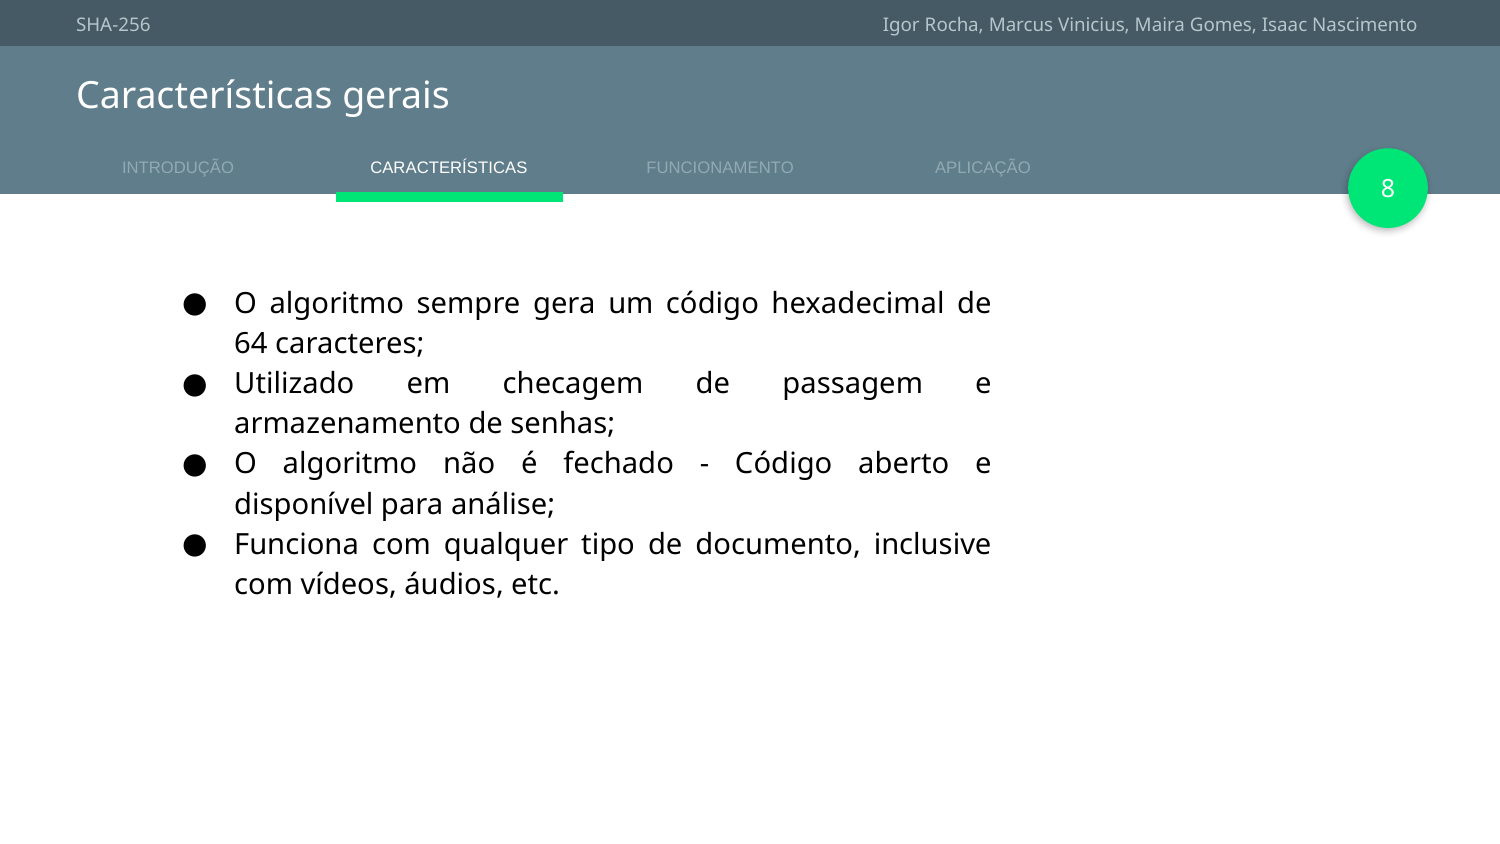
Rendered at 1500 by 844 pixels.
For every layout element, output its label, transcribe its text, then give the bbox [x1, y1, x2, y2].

slide_number ‹#› [1343, 151, 1433, 227]
title Características gerais [64, 70, 1447, 124]
text_box O algoritmo sempre gera um código hexadecimal de 64 caracteres; Utilizado em checagem de passagem e armazenamento de senhas; O algoritmo não é fechado - Código aberto e disponível para análise; Funciona com qualquer tipo de documento, inclusive com vídeos, áudios, etc. [144, 263, 1008, 616]
